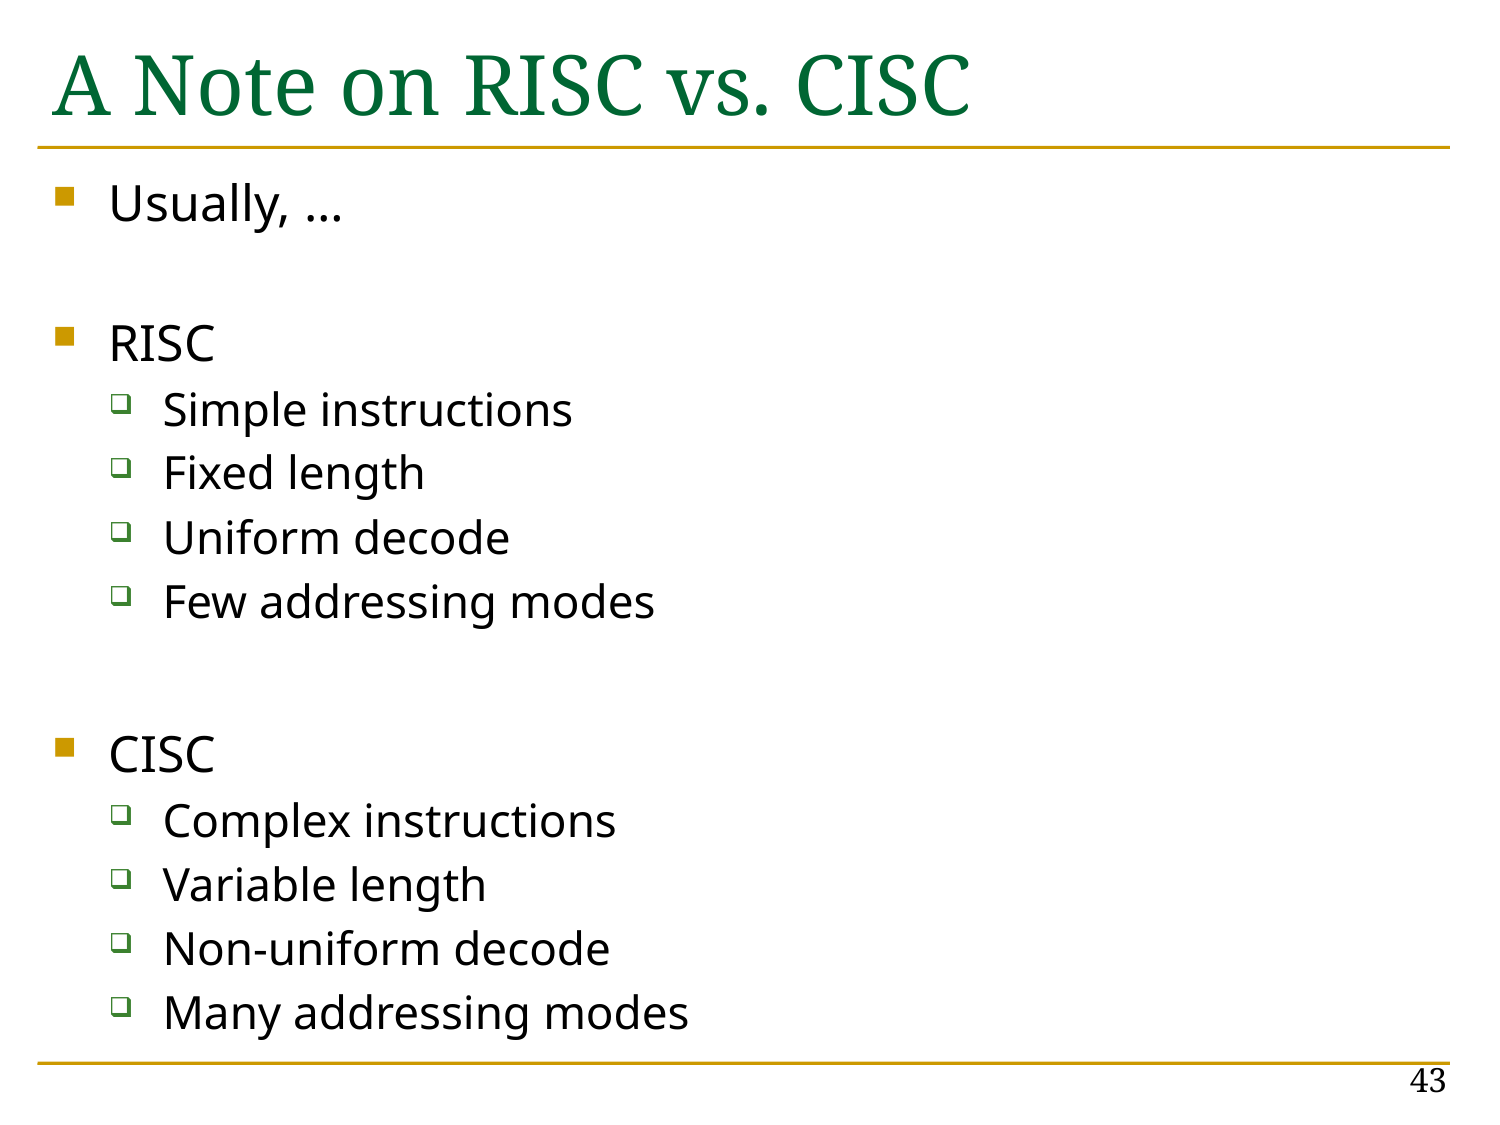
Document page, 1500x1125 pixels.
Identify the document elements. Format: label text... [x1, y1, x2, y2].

title A Note on RISC vs. CISC [37, 24, 1450, 163]
slide_number 43 [1111, 1036, 1462, 1112]
list Usually, … RISC Simple instructions Fixed length Uniform decode Few addressing modes CISC Complex instructions Variable length Non-uniform decode Many addressing modes [37, 163, 1450, 1016]
